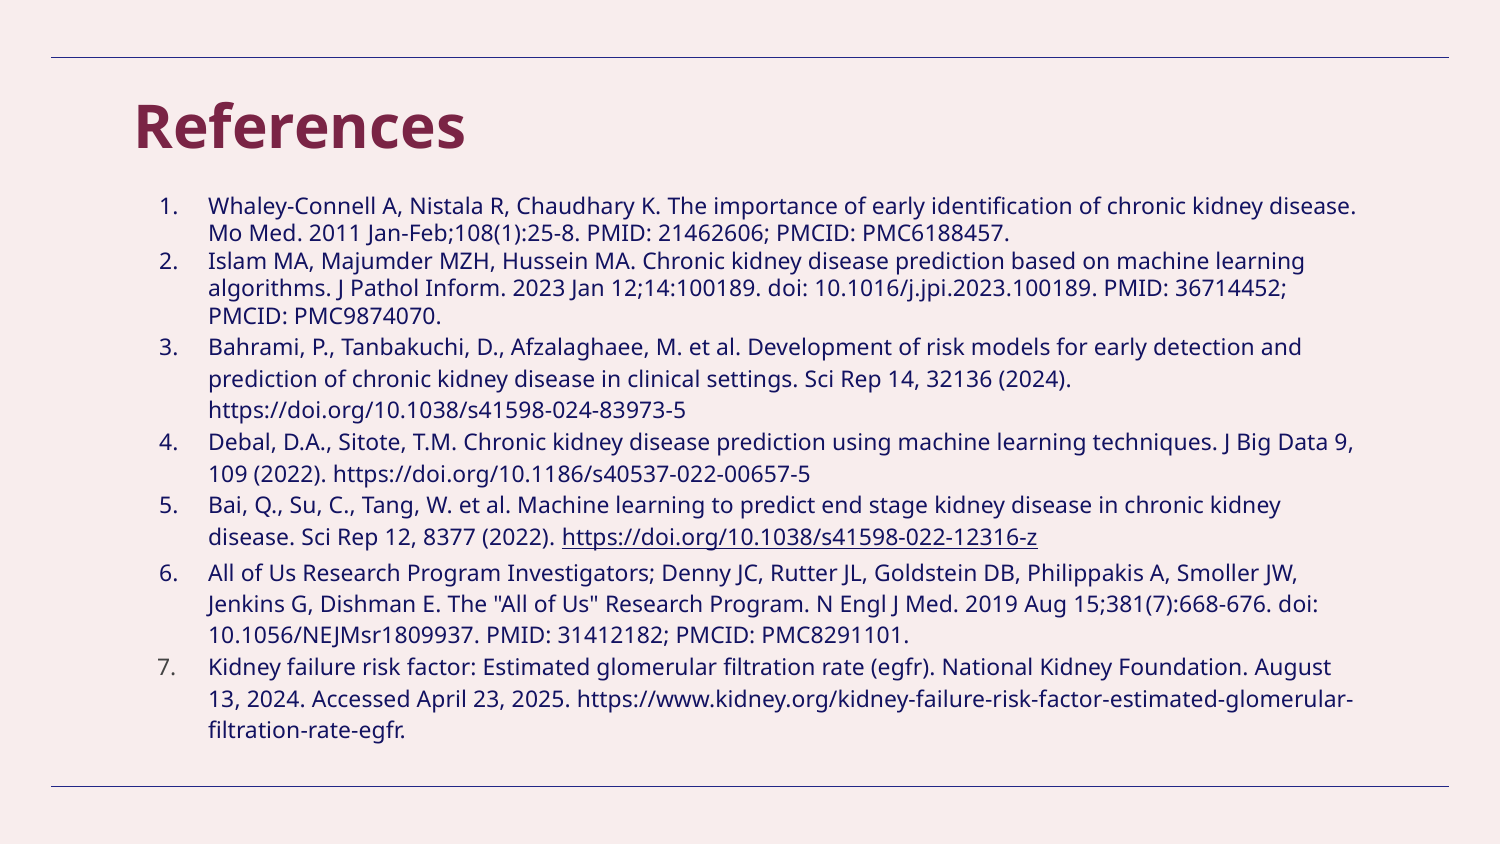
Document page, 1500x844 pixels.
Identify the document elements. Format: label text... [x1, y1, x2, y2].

title References [118, 72, 1382, 167]
list Whaley-Connell A, Nistala R, Chaudhary K. The importance of early identification of chronic kidney disease. Mo Med. 2011 Jan-Feb;108(1):25-8. PMID: 21462606; PMCID: PMC6188457. Islam MA, Majumder MZH, Hussein MA. Chronic kidney disease prediction based on machine learning algorithms. J Pathol Inform. 2023 Jan 12;14:100189. doi: 10.1016/j.jpi.2023.100189. PMID: 36714452; PMCID: PMC9874070. Bahrami, P., Tanbakuchi, D., Afzalaghaee, M. et al. Development of risk models for early detection and prediction of chronic kidney disease in clinical settings. Sci Rep 14, 32136 (2024). https://doi.org/10.1038/s41598-024-83973-5 Debal, D.A., Sitote, T.M. Chronic kidney disease prediction using machine learning techniques. J Big Data 9, 109 (2022). https://doi.org/10.1186/s40537-022-00657-5 Bai, Q., Su, C., Tang, W. et al. Machine learning to predict end stage kidney disease in chronic kidney disease. Sci Rep 12, 8377 (2022). https://doi.org/10.1038/s41598-022-12316-z All of Us Research Program Investigators; Denny JC, Rutter JL, Goldstein DB, Philippakis A, Smoller JW, Jenkins G, Dishman E. The "All of Us" Research Program. N Engl J Med. 2019 Aug 15;381(7):668-676. doi: 10.1056/NEJMsr1809937. PMID: 31412182; PMCID: PMC8291101. Kidney failure risk factor: Estimated glomerular filtration rate (egfr). National Kidney Foundation. August 13, 2024. Accessed April 23, 2025. https://www.kidney.org/kidney-failure-risk-factor-estimated-glomerular-filtration-rate-egfr. [118, 176, 1382, 827]
